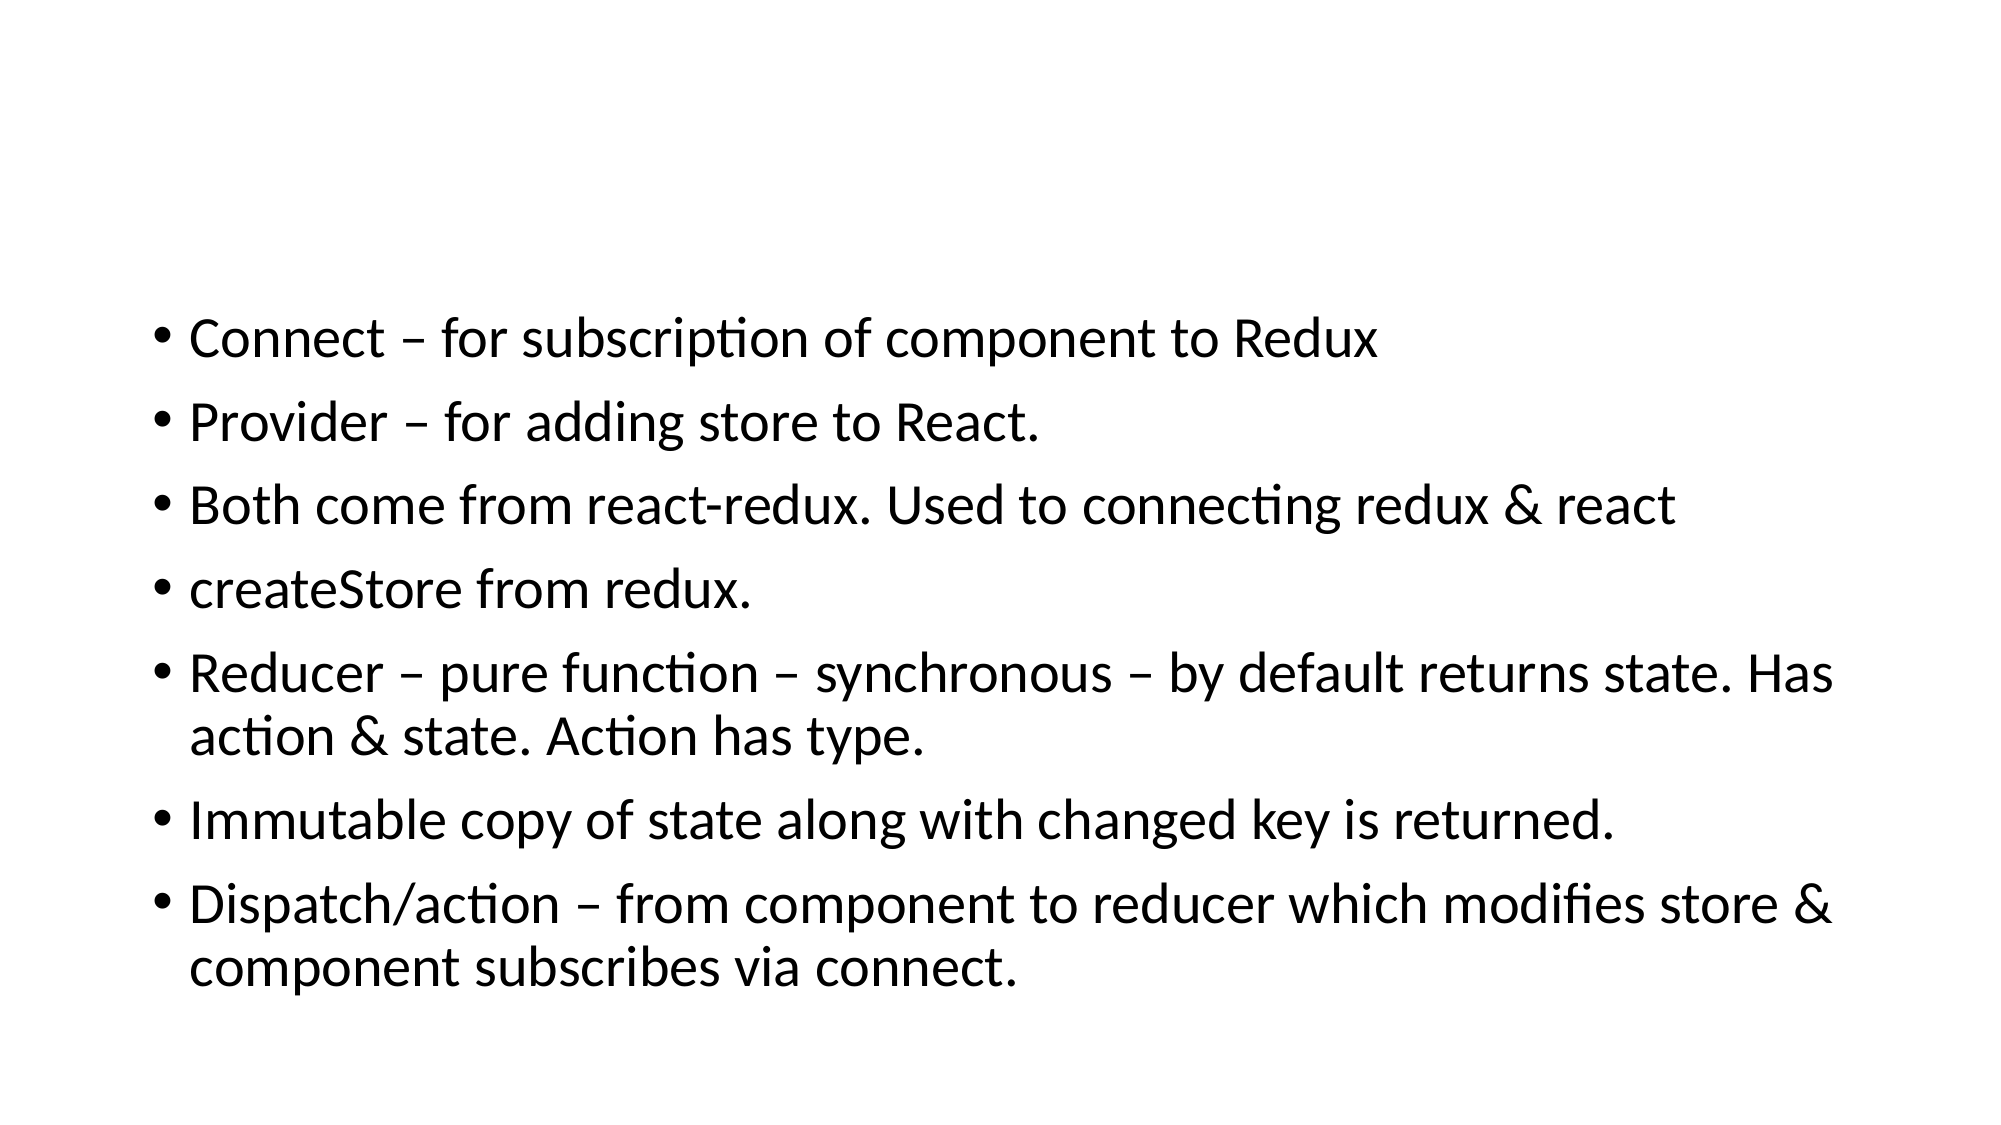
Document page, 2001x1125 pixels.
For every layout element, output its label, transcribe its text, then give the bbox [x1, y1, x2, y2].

list Connect – for subscription of component to Redux Provider – for adding store to React. Both come from react-redux. Used to connecting redux & react createStore from redux. Reducer – pure function – synchronous – by default returns state. Has action & state. Action has type. Immutable copy of state along with changed key is returned. Dispatch/action – from component to reducer which modifies store & component subscribes via connect. [137, 299, 1863, 1014]
